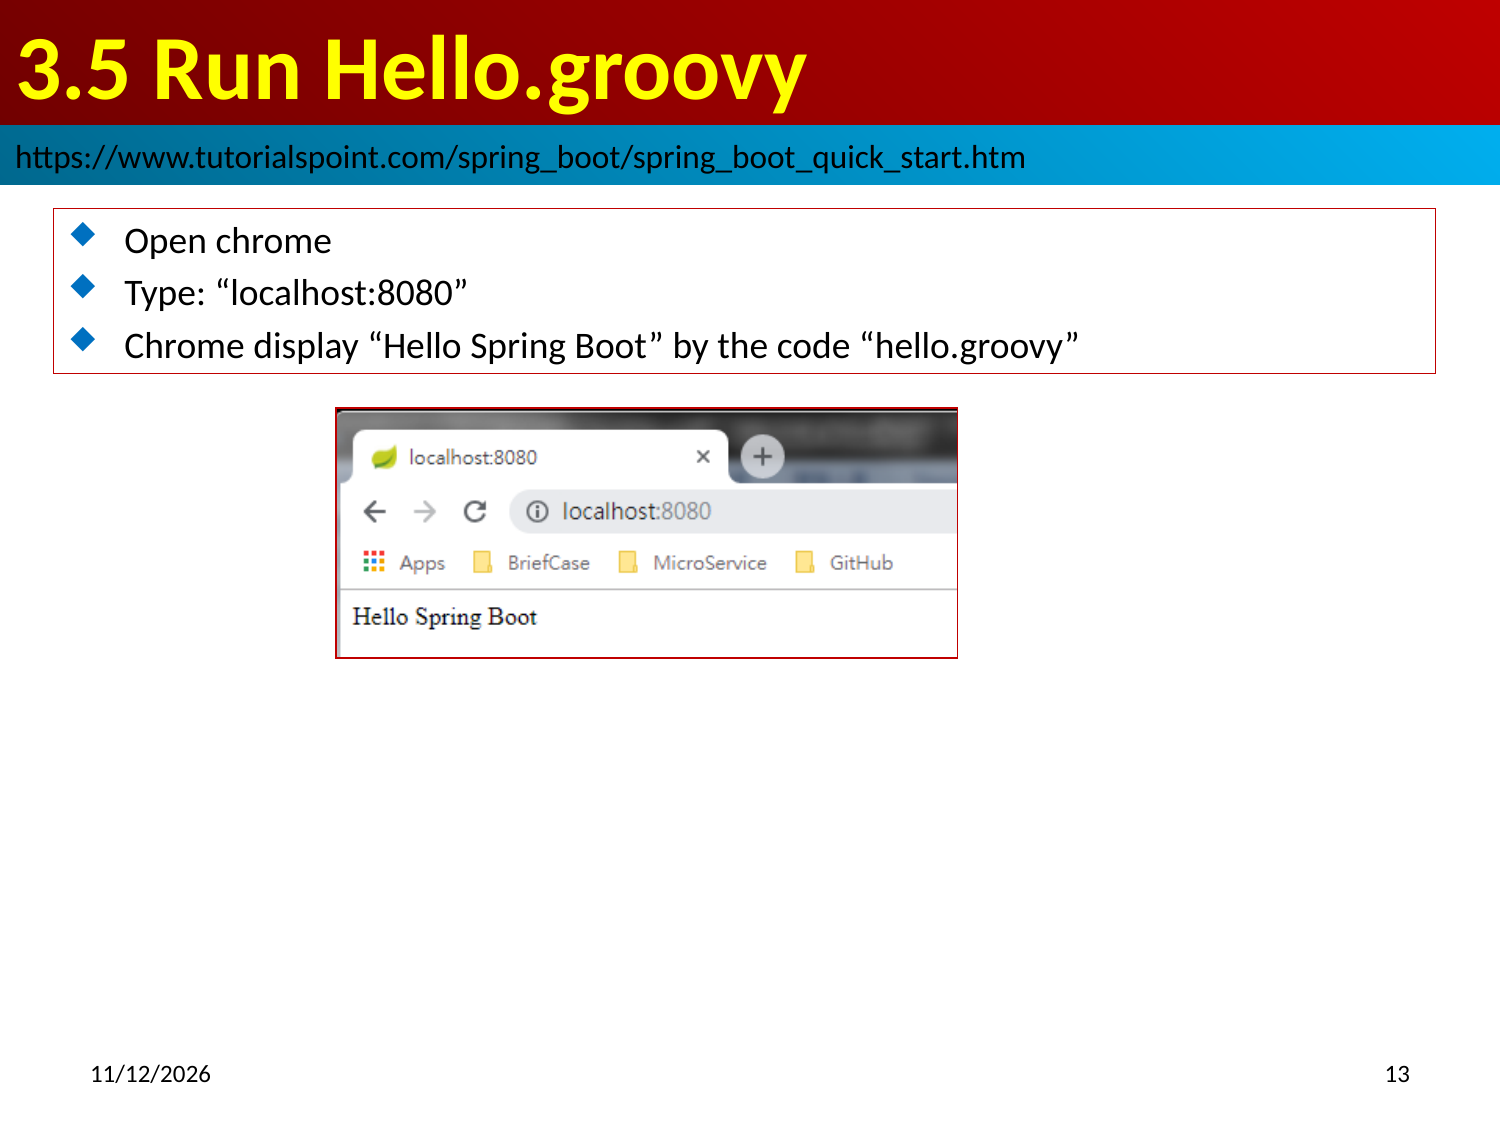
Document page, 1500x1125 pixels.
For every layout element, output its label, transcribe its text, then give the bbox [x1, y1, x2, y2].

title 3.5 Run Hello.groovy [0, 0, 1500, 125]
subtitle Open chrome Type: “localhost:8080” Chrome display “Hello Spring Boot” by the code “hello.groovy” [53, 208, 1436, 374]
slide_number 13 [1074, 1042, 1425, 1103]
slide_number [75, 1042, 425, 1103]
picture [336, 408, 958, 658]
text_box https://www.tutorialspoint.com/spring_boot/spring_boot_quick_start.htm [0, 125, 1500, 185]
